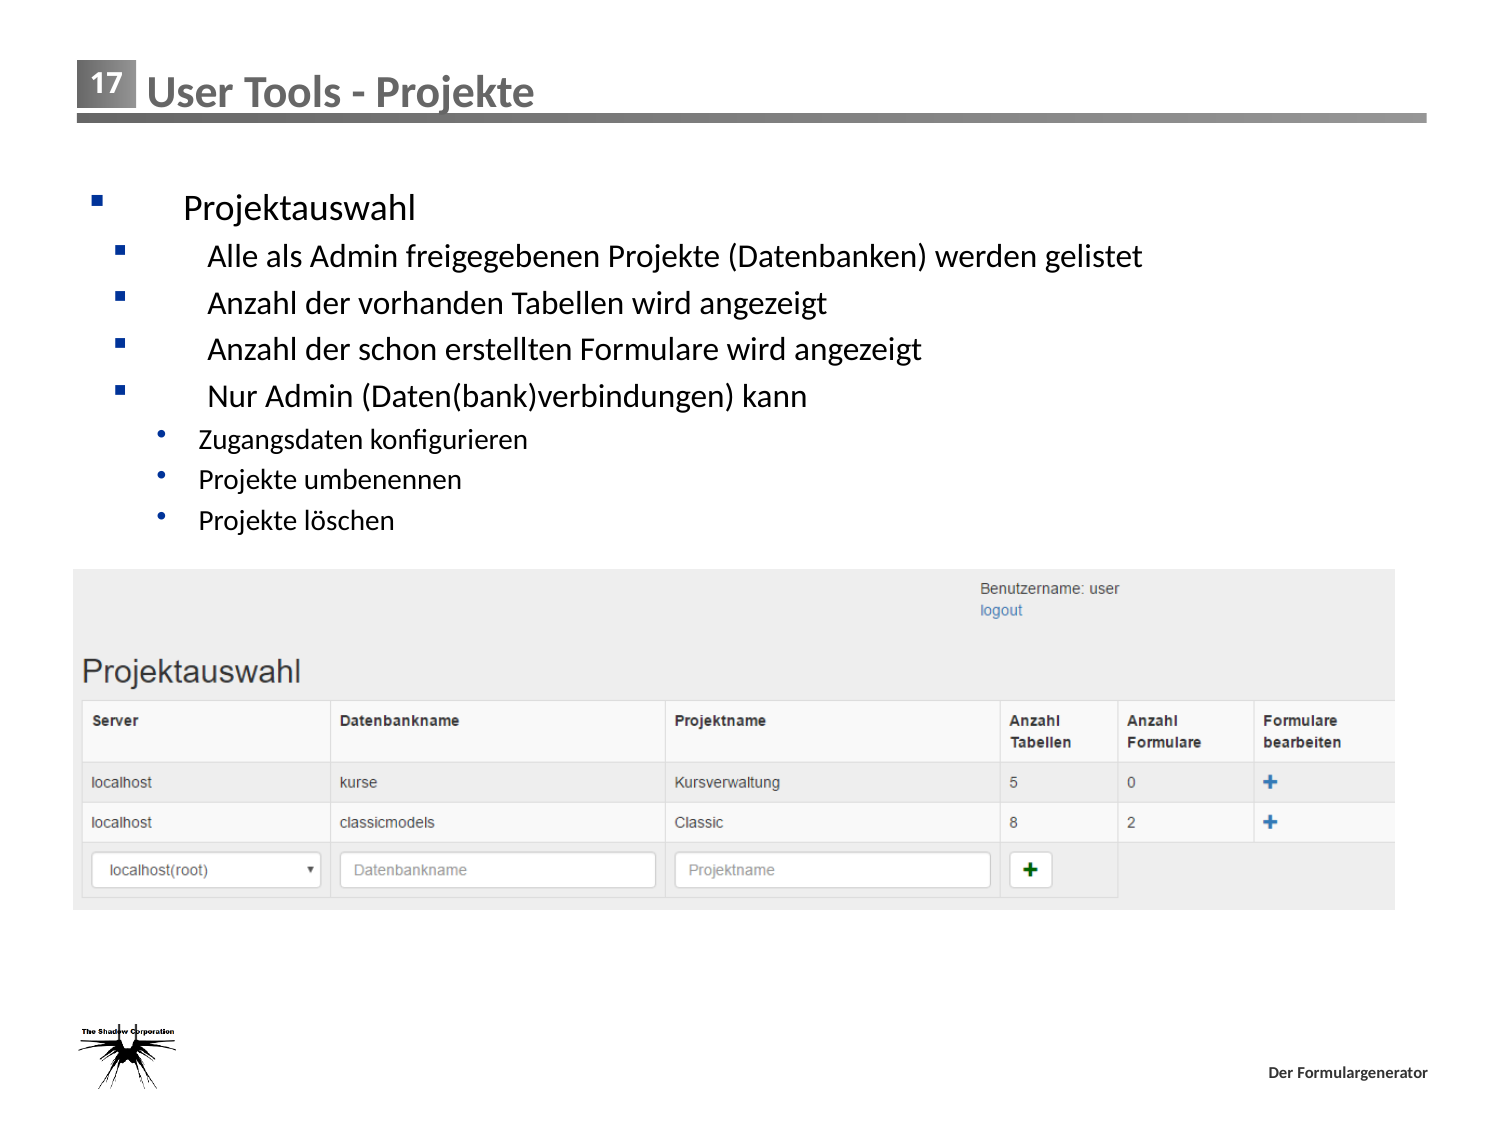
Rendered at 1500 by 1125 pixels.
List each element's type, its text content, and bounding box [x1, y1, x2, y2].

text_box Projektauswahl Alle als Admin freigegebenen Projekte (Datenbanken) werden gelistet Anzahl der vorhanden Tabellen wird angezeigt Anzahl der schon erstellten Formulare wird angezeigt Nur Admin (Daten(bank)verbindungen) kann Zugangsdaten konfigurieren Projekte umbenennen Projekte löschen [73, 122, 1424, 1058]
title User Tools - Projekte [131, 54, 1433, 125]
picture [78, 1058, 176, 1089]
picture [73, 569, 1395, 910]
